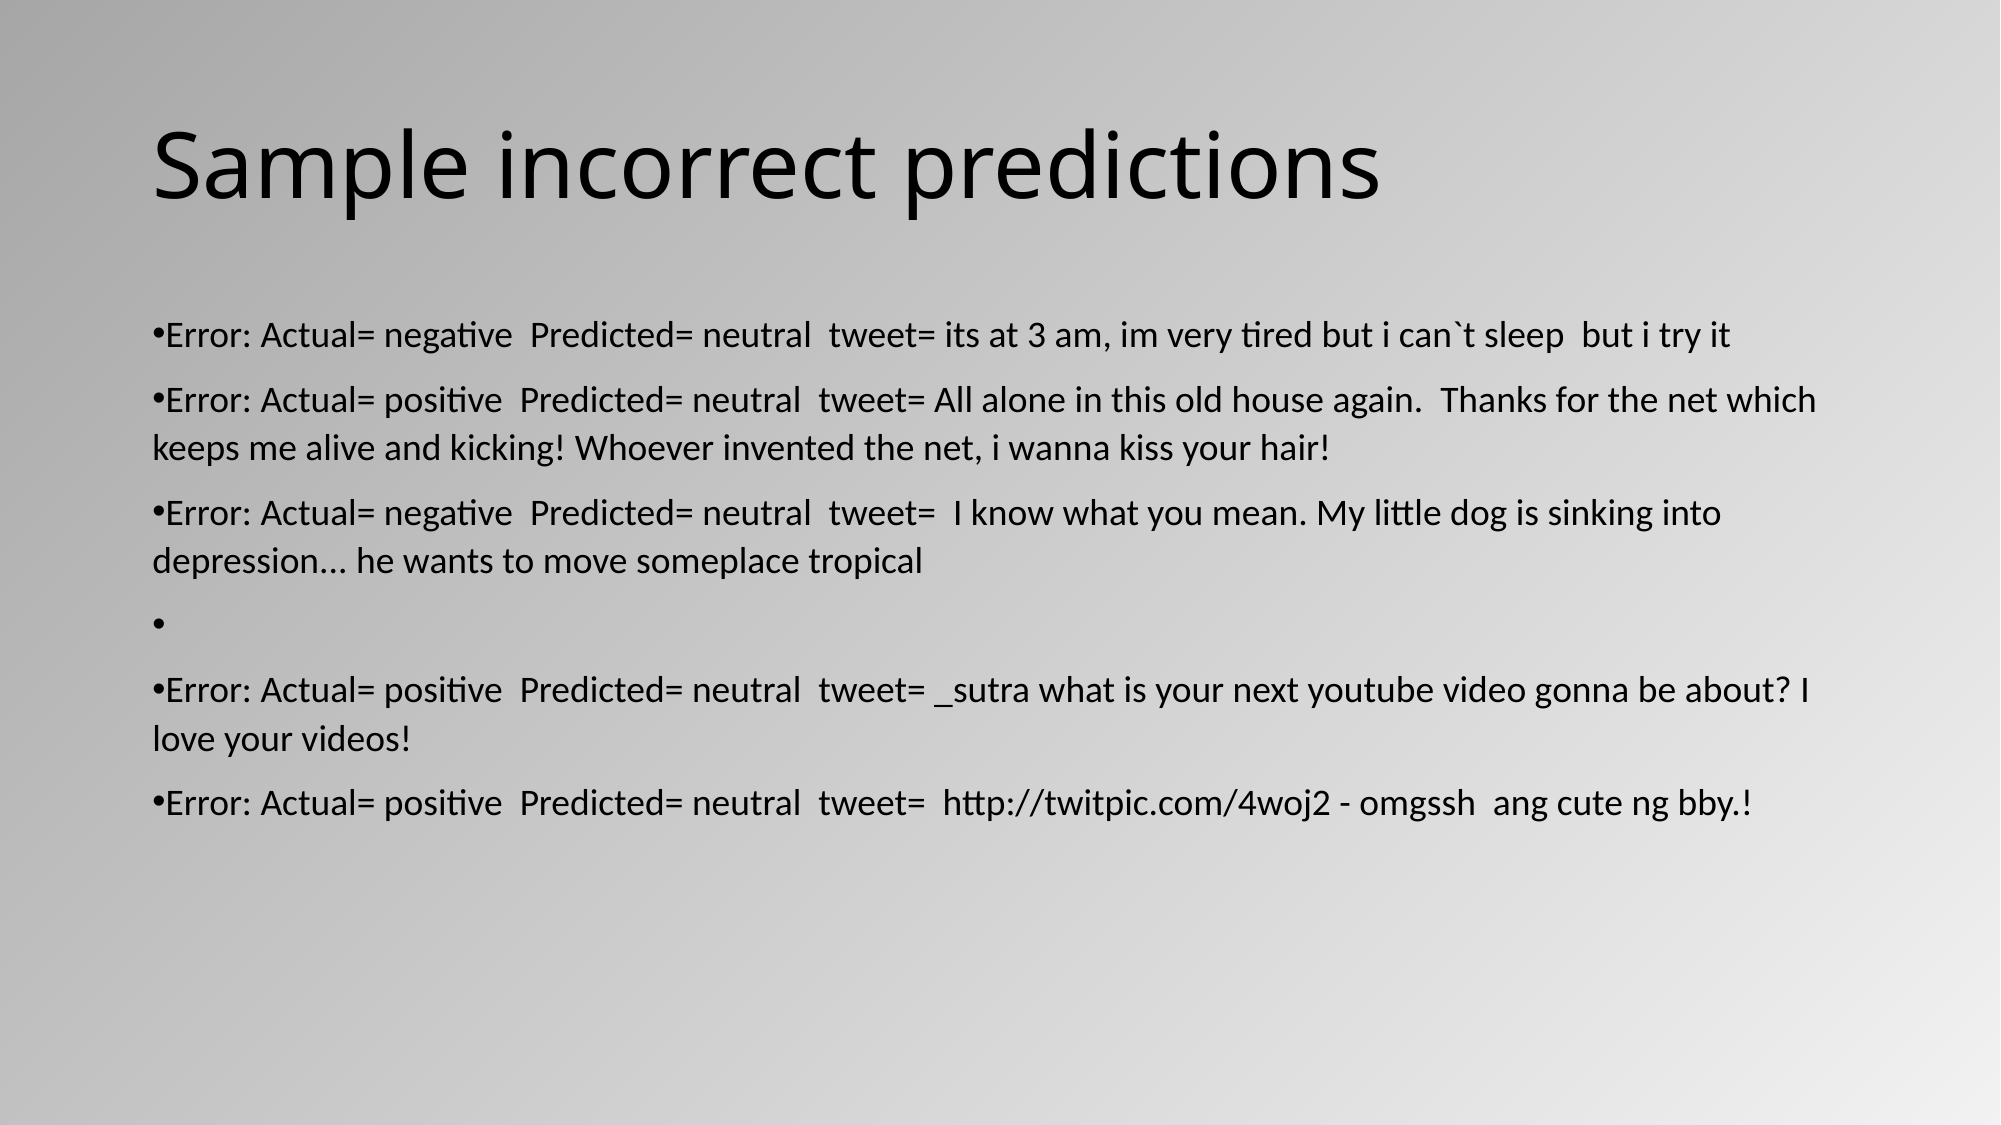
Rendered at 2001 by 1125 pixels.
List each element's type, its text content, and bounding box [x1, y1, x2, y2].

title Sample incorrect predictions [137, 59, 1863, 278]
list Error: Actual= negative Predicted= neutral tweet= its at 3 am, im very tired but i can`t sleep but i try it Error: Actual= positive Predicted= neutral tweet= All alone in this old house again. Thanks for the net which keeps me alive and kicking! Whoever invented the net, i wanna kiss your hair! Error: Actual= negative Predicted= neutral tweet= I know what you mean. My little dog is sinking into depression... he wants to move someplace tropical Error: Actual= positive Predicted= neutral tweet= _sutra what is your next youtube video gonna be about? I love your videos! Error: Actual= positive Predicted= neutral tweet= http://twitpic.com/4woj2 - omgssh ang cute ng bby.! [137, 299, 1863, 1014]
